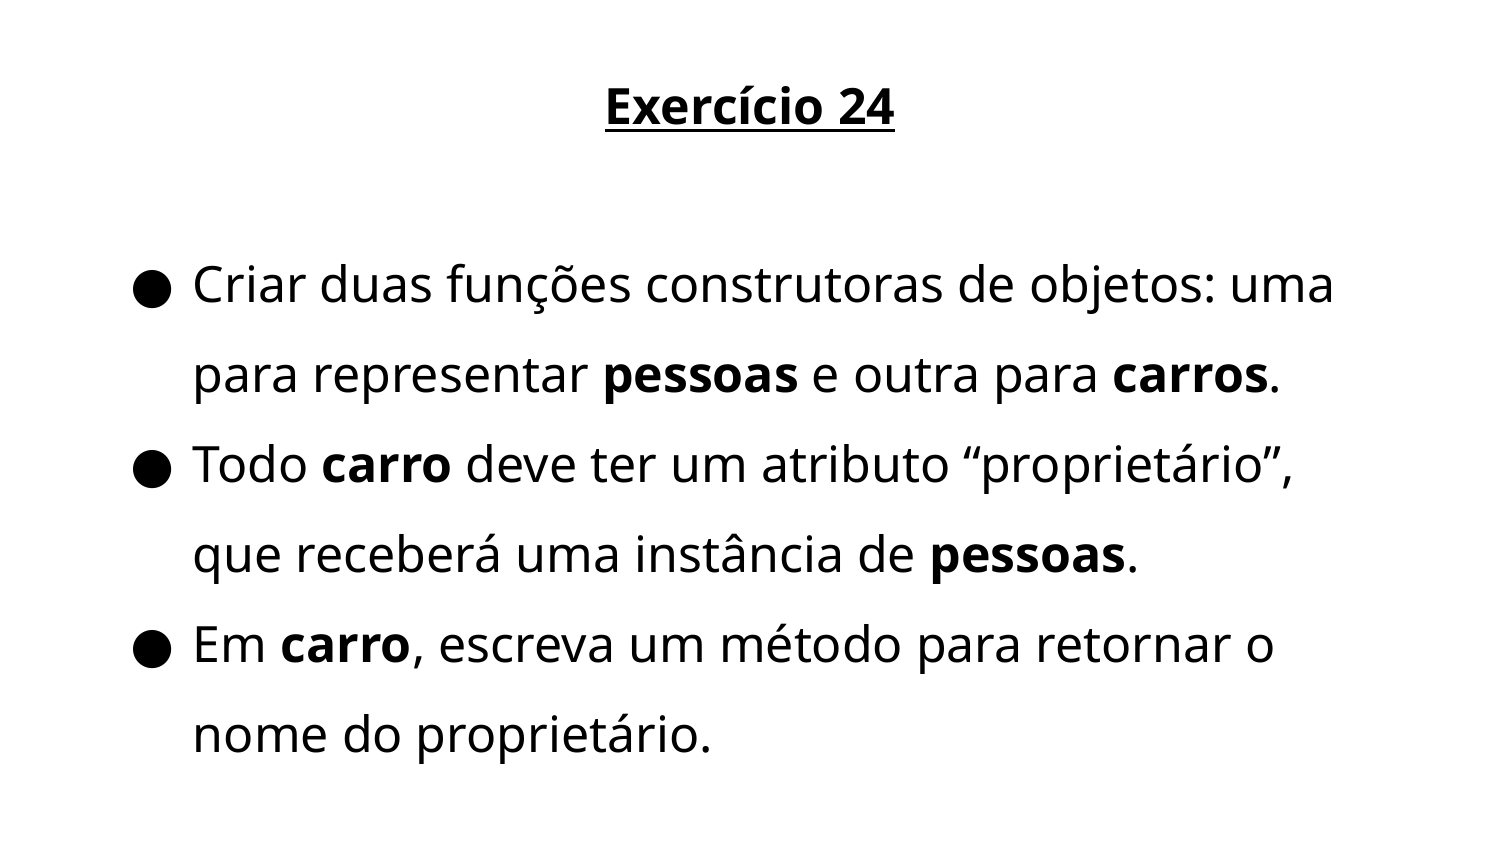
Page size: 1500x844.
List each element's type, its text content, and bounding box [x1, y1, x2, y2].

text_box Criar duas funções construtoras de objetos: uma para representar pessoas e outra para carros. Todo carro deve ter um atributo “proprietário”, que receberá uma instância de pessoas. Em carro, escreva um método para retornar o nome do proprietário. [102, 208, 1397, 823]
text_box Exercício 24 [0, 1, 1500, 208]
